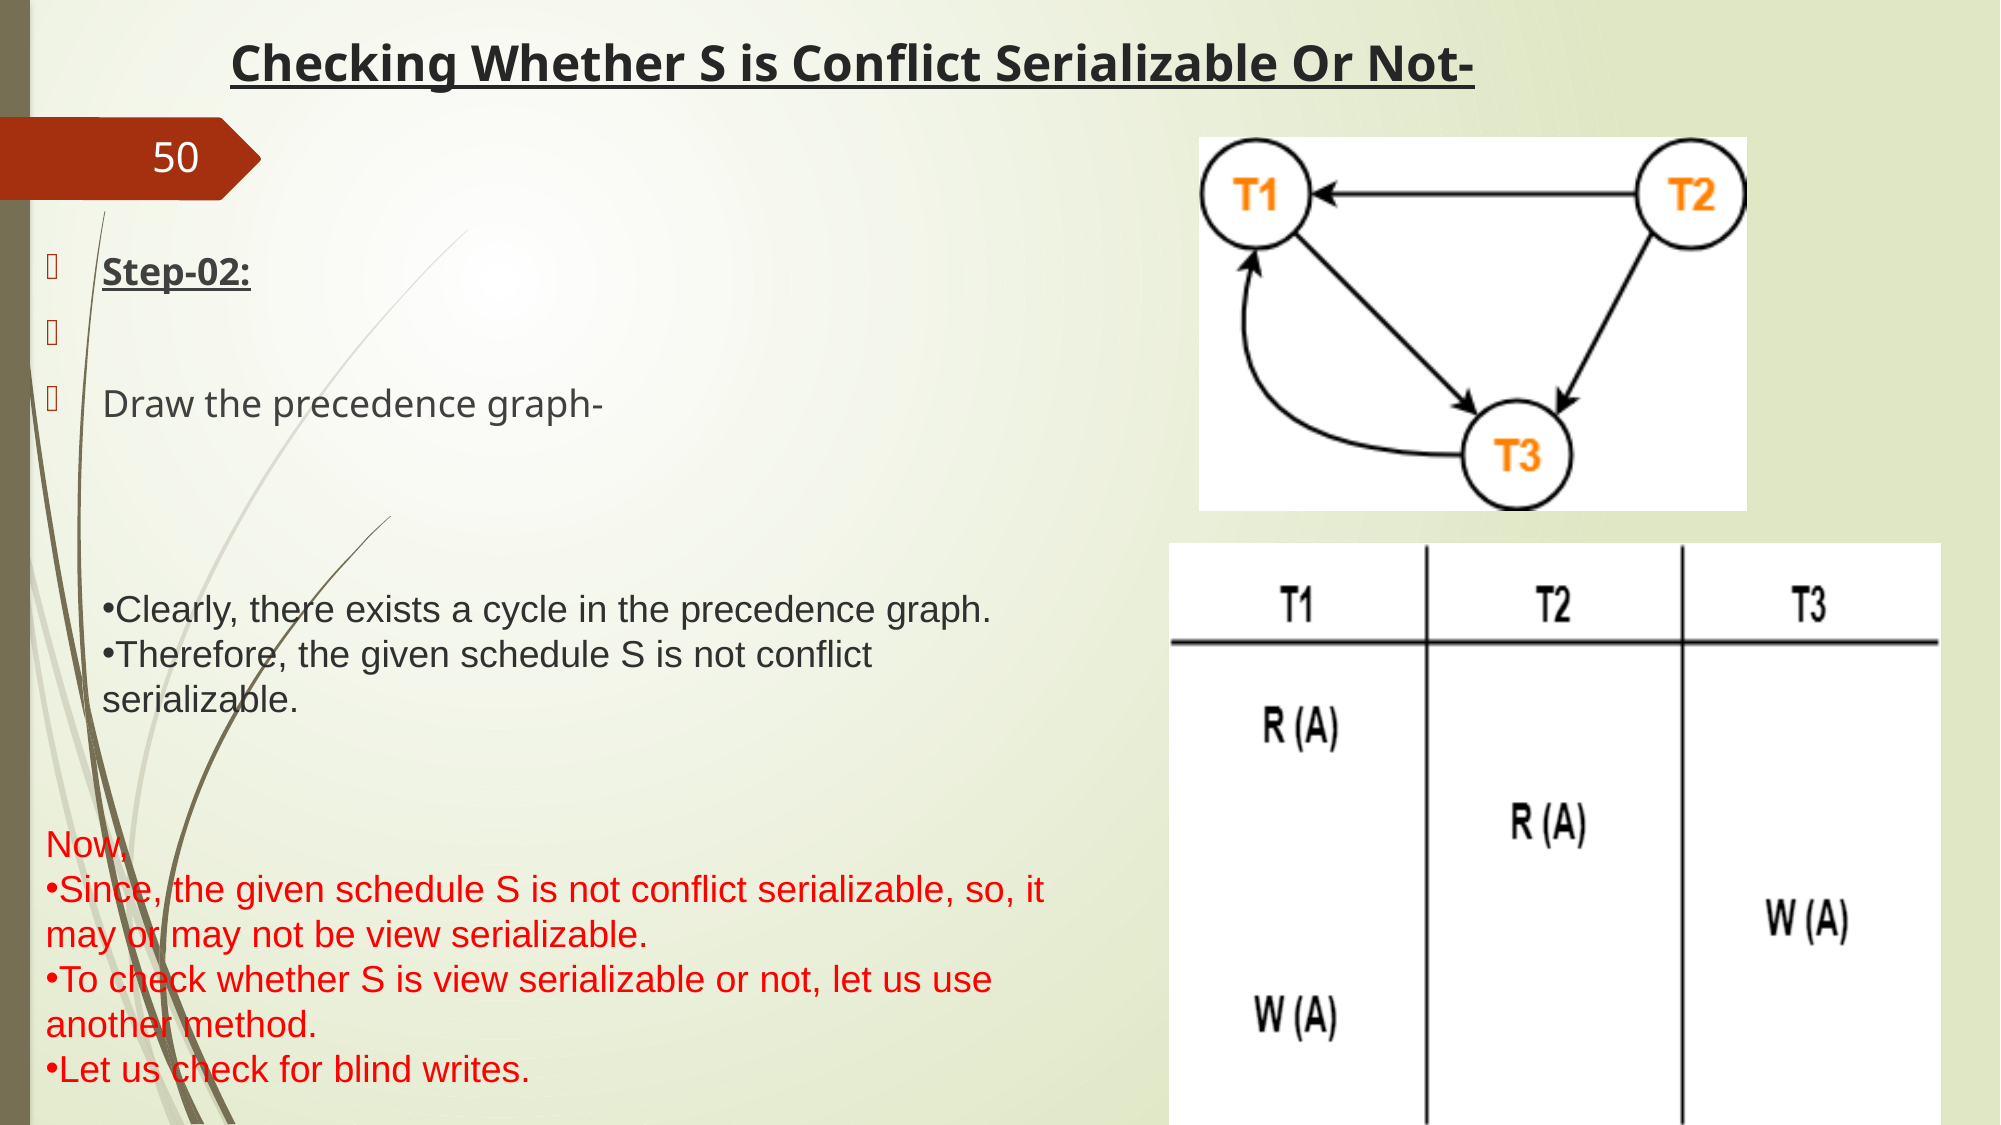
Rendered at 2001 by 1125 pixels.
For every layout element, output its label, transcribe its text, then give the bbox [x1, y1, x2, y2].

text_box Clearly, there exists a cycle in the precedence graph. Therefore, the given schedule S is not conflict serializable. [87, 577, 1088, 728]
text_box Now, Since, the given schedule S is not conflict serializable, so, it may or may not be view serializable. To check whether S is view serializable or not, let us use another method. Let us check for blind writes. [30, 812, 1122, 1097]
title Checking Whether S is Conflict Serializable Or Not- [215, 24, 1875, 160]
picture [1169, 543, 1941, 1125]
picture [1199, 136, 1747, 511]
slide_number 50 [87, 129, 216, 190]
list Step-02: Draw the precedence graph- [30, 240, 1494, 861]
